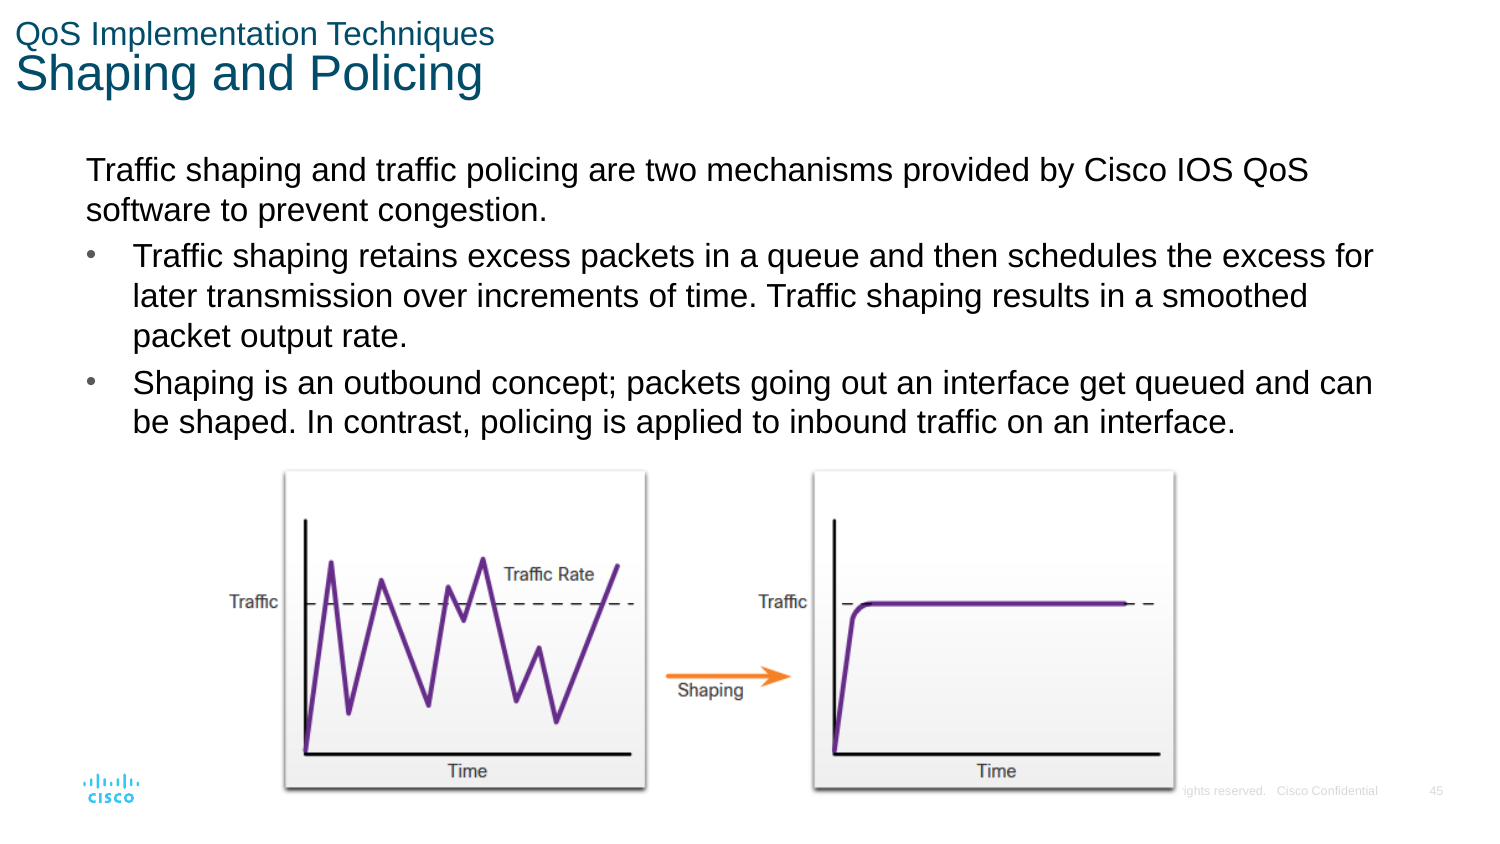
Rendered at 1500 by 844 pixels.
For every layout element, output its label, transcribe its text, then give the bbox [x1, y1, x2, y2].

picture [221, 460, 1182, 800]
title QoS Implementation Techniques Shaping and Policing [0, 0, 1369, 121]
list Traffic shaping and traffic policing are two mechanisms provided by Cisco IOS QoS software to prevent congestion. Traffic shaping retains excess packets in a queue and then schedules the excess for later transmission over increments of time. Traffic shaping results in a smoothed packet output rate. Shaping is an outbound concept; packets going out an interface get queued and can be shaped. In contrast, policing is applied to inbound traffic on an interface. [70, 140, 1415, 444]
